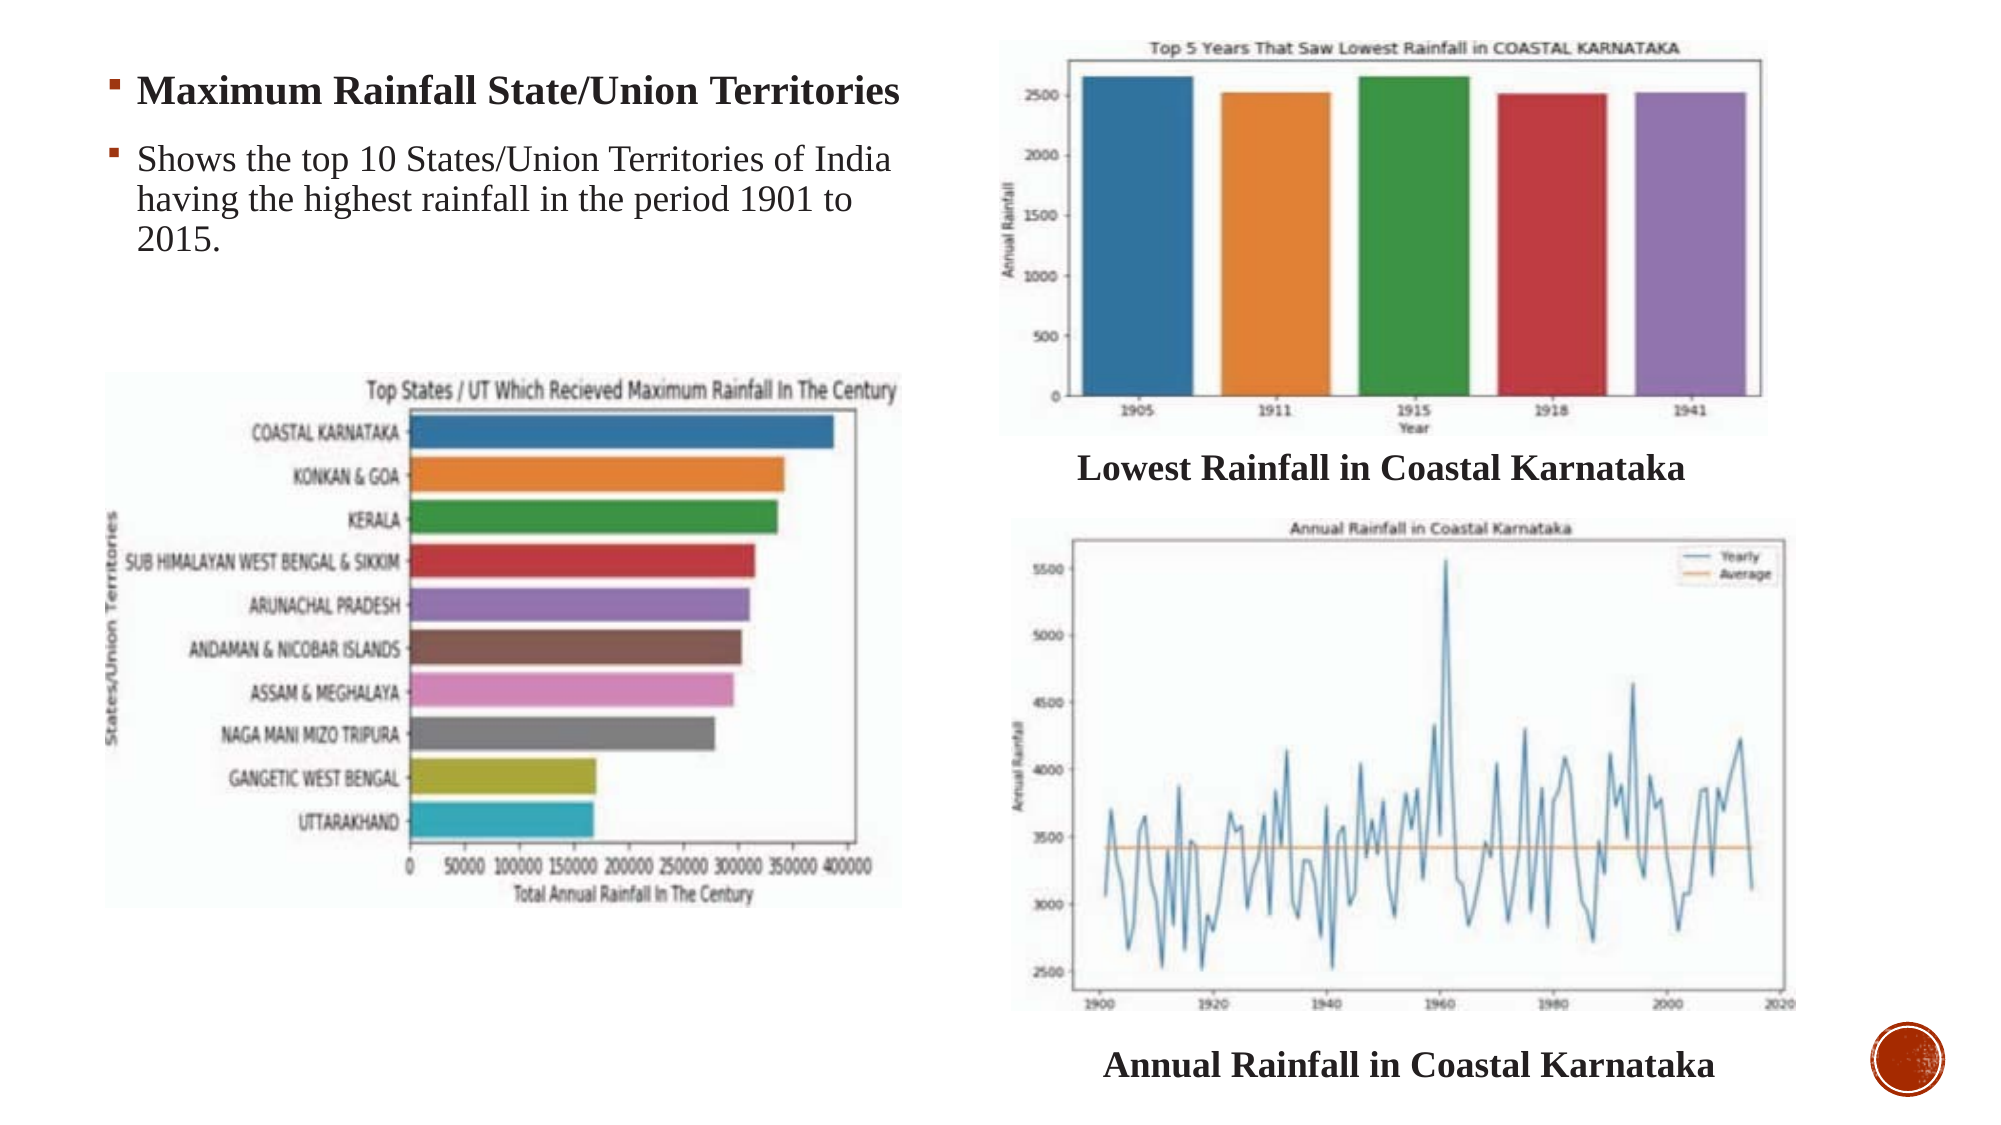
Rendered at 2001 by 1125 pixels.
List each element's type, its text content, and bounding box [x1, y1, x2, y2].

picture [1011, 518, 1796, 1011]
list Maximum Rainfall State/Union Territories Shows the top 10 States/Union Territories of India having the highest rainfall in the period 1901 to 2015. [91, 61, 956, 1013]
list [1002, 42, 1767, 434]
text_box Annual Rainfall in Coastal Karnataka [1088, 1033, 1784, 1093]
picture [105, 372, 902, 908]
text_box Lowest Rainfall in Coastal Karnataka [1033, 436, 1727, 496]
